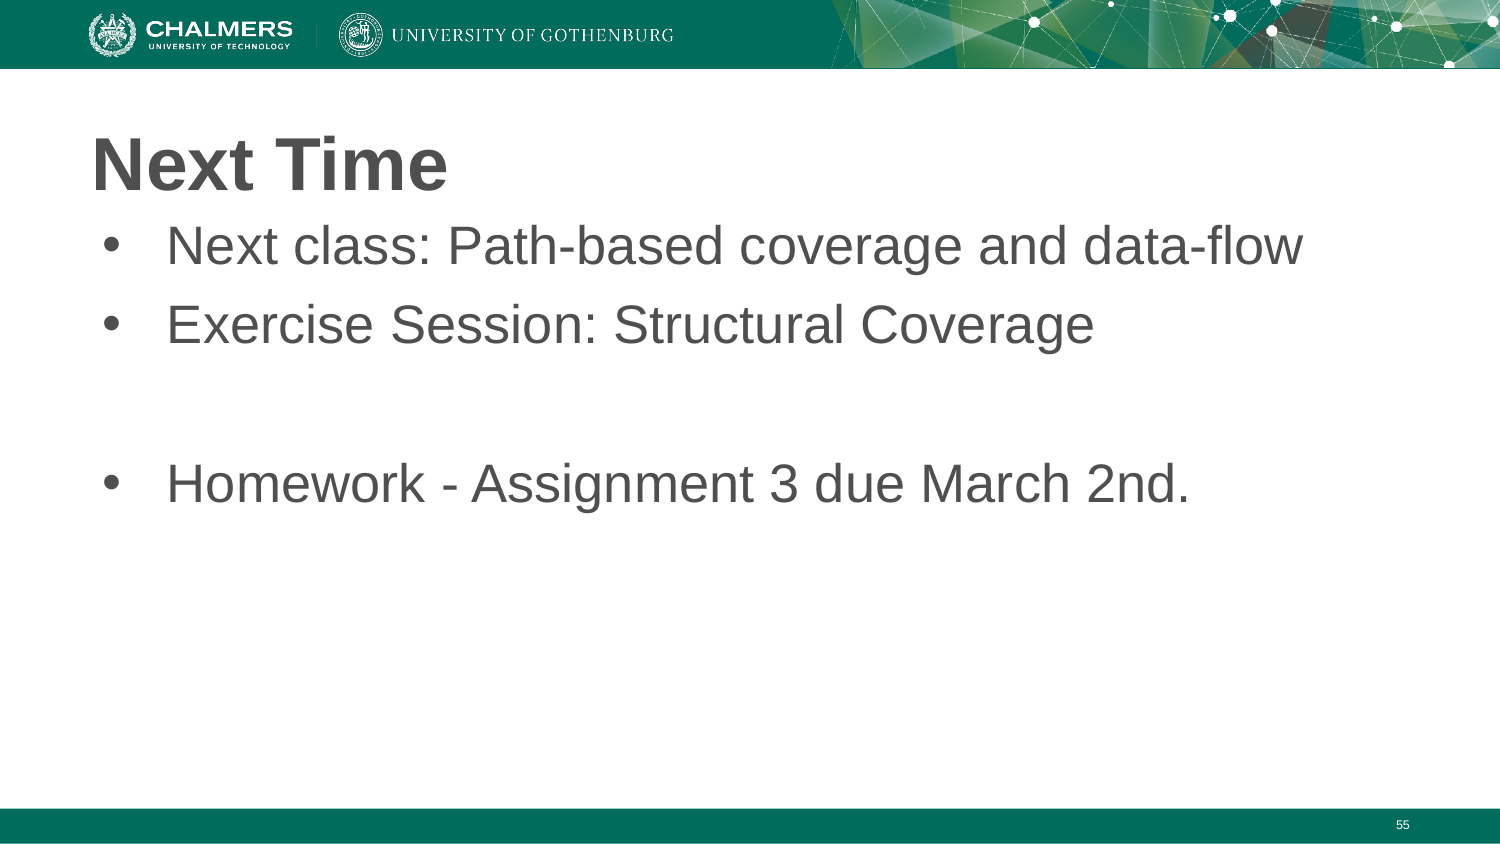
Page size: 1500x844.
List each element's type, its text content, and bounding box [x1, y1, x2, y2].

list Next class: Path-based coverage and data-flow Exercise Session: Structural Coverage Homework - Assignment 3 due March 2nd. [76, 210, 1425, 782]
picture [759, 0, 1500, 68]
slide_number ‹#› [1074, 809, 1425, 844]
title Next Time [76, 100, 1425, 210]
picture [64, 0, 696, 85]
